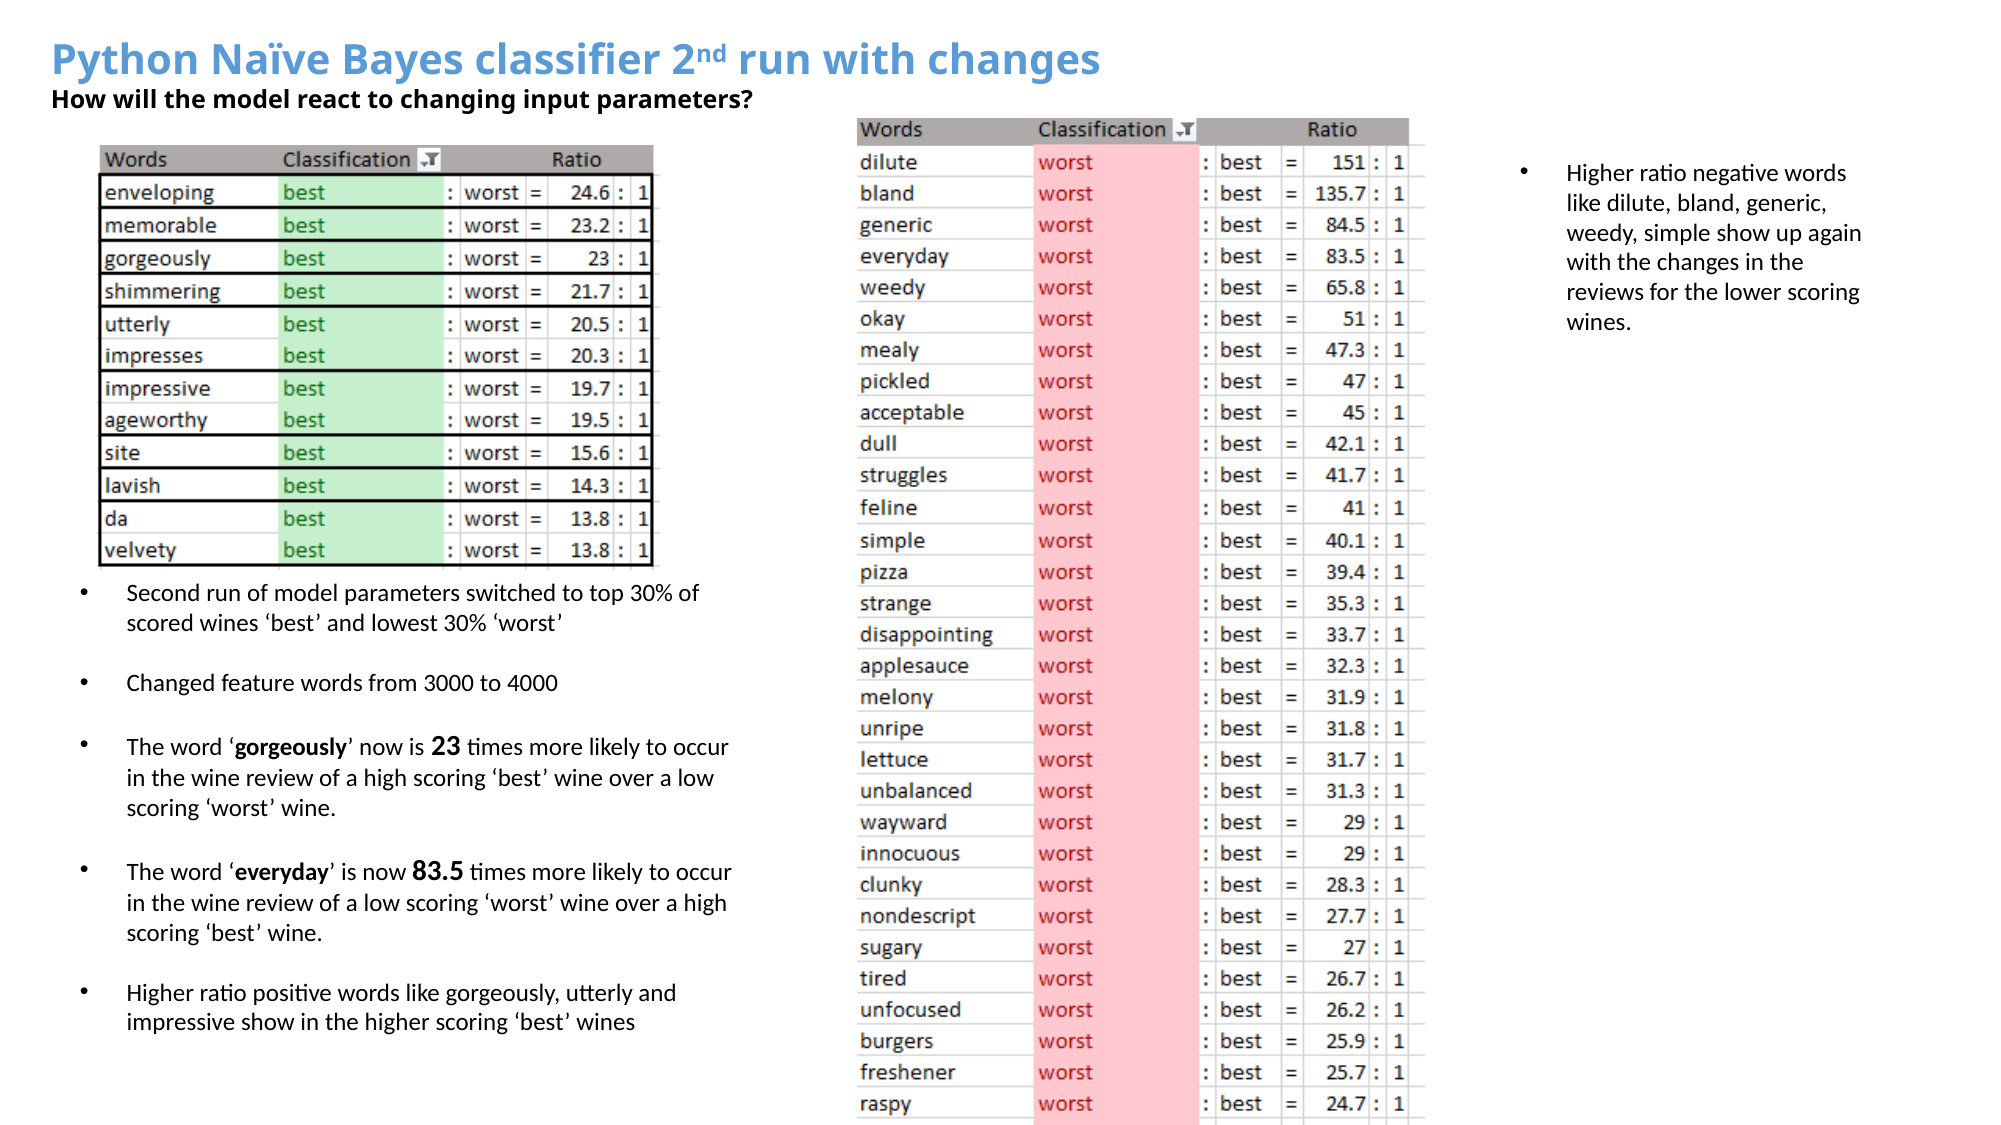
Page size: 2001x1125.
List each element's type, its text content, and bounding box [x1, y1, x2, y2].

text_box Python Naïve Bayes classifier 2nd run with changes How will the model react to changing input parameters? [50, 33, 1401, 114]
text_box Higher ratio negative words like dilute, bland, generic, weedy, simple show up again with the changes in the reviews for the lower scoring wines. [1505, 118, 1894, 344]
picture [857, 118, 1425, 1125]
picture [97, 145, 660, 570]
text_box Second run of model parameters switched to top 30% of scored wines ‘best’ and lowest 30% ‘worst’ Changed feature words from 3000 to 4000 The word ‘gorgeously’ now is 23 times more likely to occur in the wine review of a high scoring ‘best’ wine over a low scoring ‘worst’ wine. The word ‘everyday’ is now 83.5 times more likely to occur in the wine review of a low scoring ‘worst’ wine over a high scoring ‘best’ wine. Higher ratio positive words like gorgeously, utterly and impressive show in the higher scoring ‘best’ wines [64, 569, 759, 1104]
